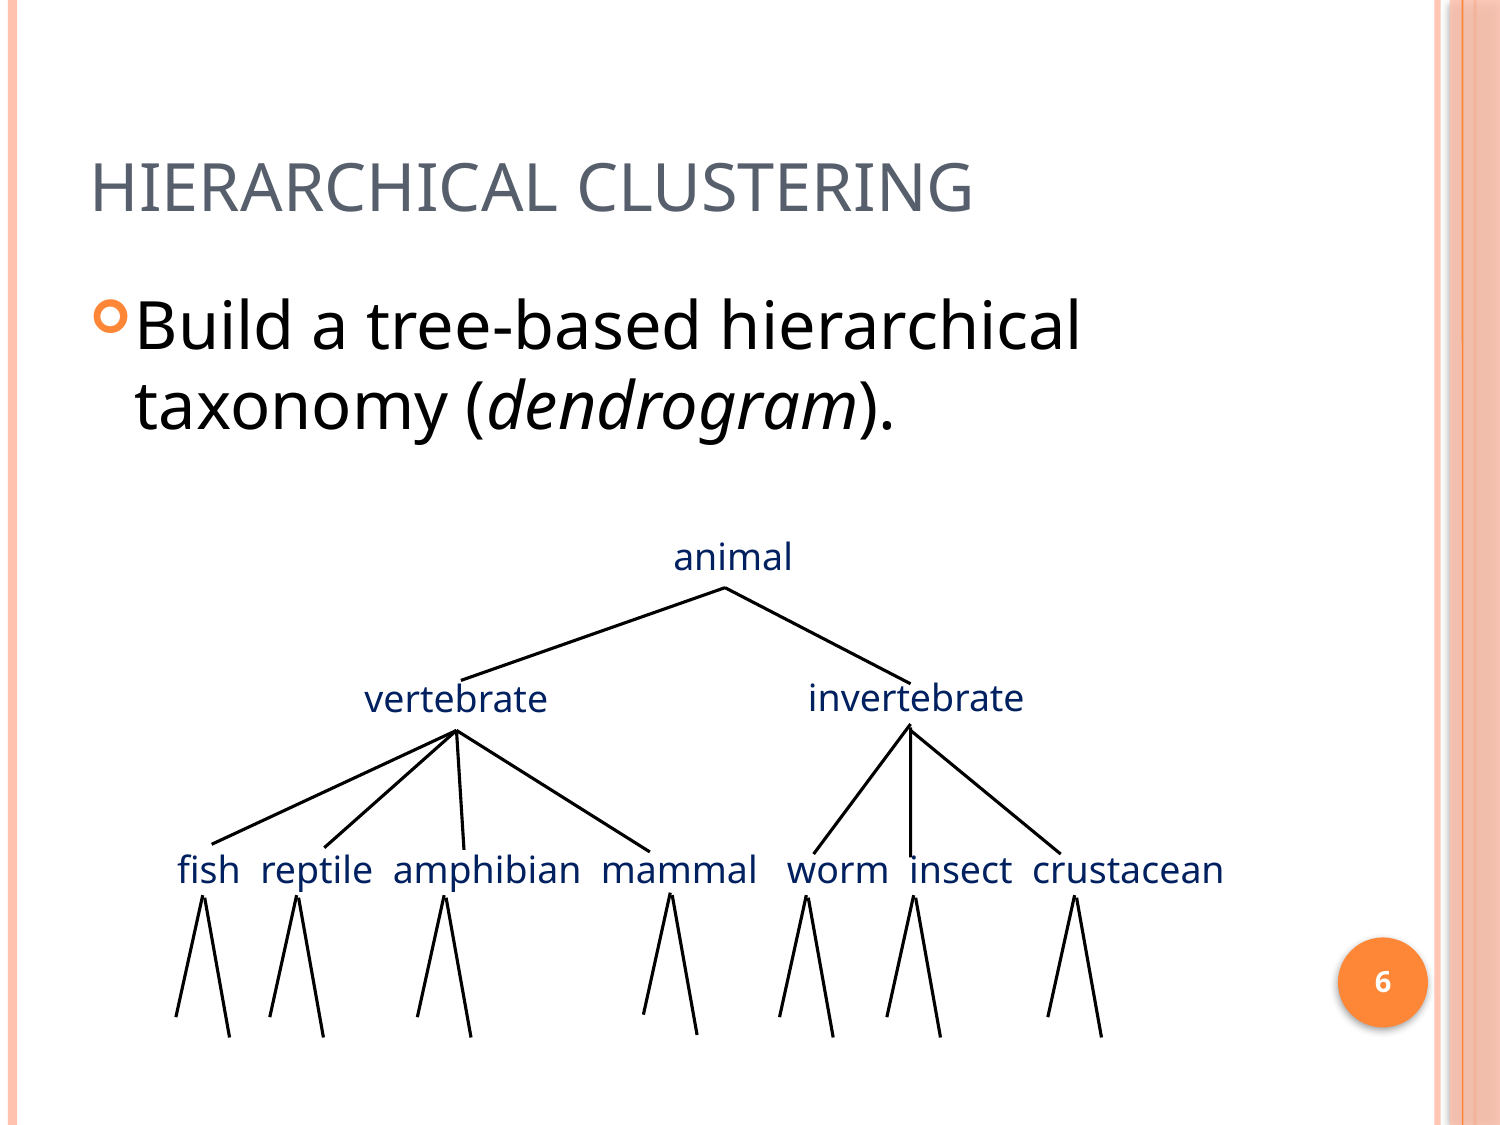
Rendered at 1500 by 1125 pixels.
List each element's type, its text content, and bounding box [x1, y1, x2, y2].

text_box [149, 524, 1254, 1038]
slide_number 6 [1333, 940, 1434, 1027]
title Hierarchical Clustering [75, 45, 1300, 233]
list Build a tree-based hierarchical taxonomy (dendrogram). [75, 275, 1325, 500]
